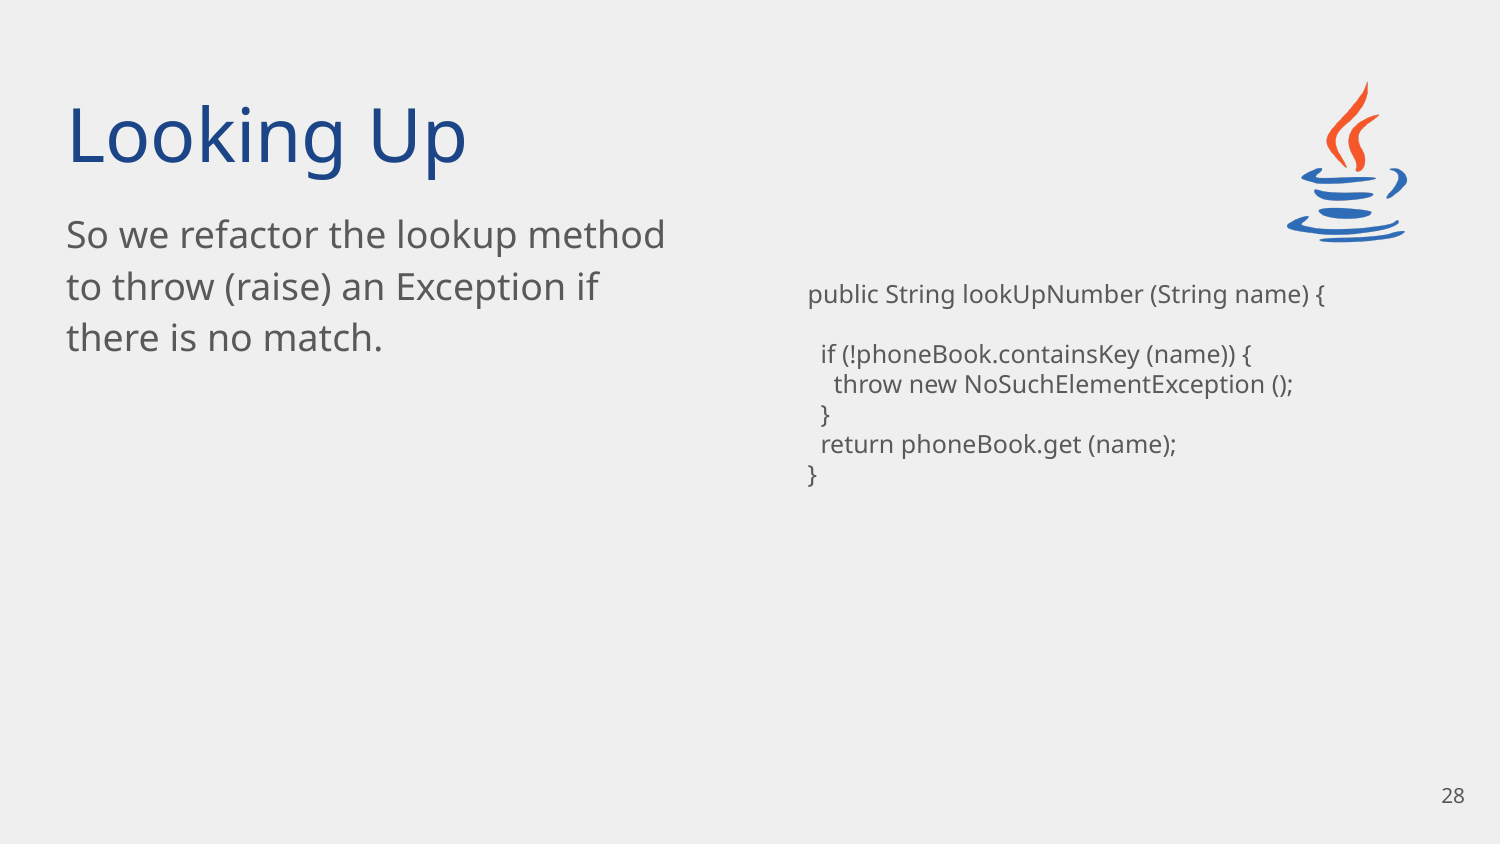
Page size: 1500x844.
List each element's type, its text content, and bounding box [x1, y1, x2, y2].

list public String lookUpNumber (String name) { if (!phoneBook.containsKey (name)) { throw new NoSuchElementException (); } return phoneBook.get (name); } [792, 189, 1500, 750]
title Looking Up [51, 72, 1449, 167]
picture [1261, 167, 1440, 189]
slide_number ‹#› [1389, 764, 1480, 830]
list So we refactor the lookup method to throw (raise) an Exception if there is no match. [51, 189, 708, 750]
